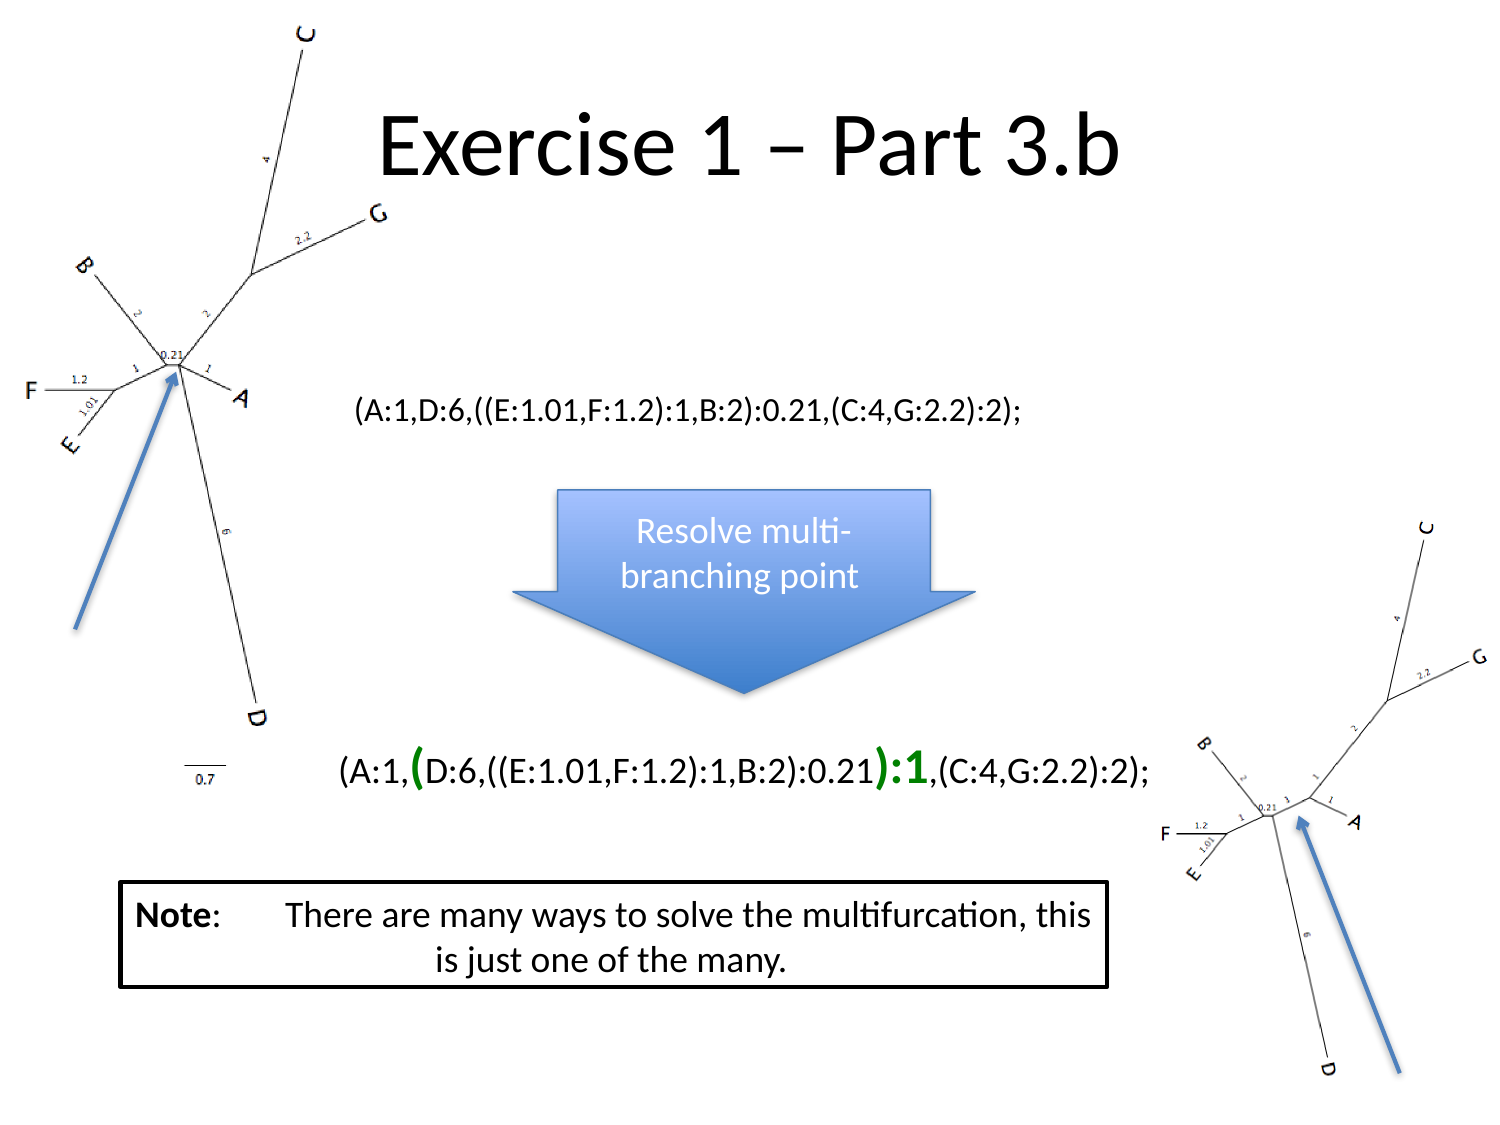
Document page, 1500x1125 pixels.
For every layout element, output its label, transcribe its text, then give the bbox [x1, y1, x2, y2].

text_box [1298, 815, 1400, 1074]
text_box Note: There are many ways to solve the multifurcation, this is just one of the many. [118, 880, 1109, 989]
text_box (A:1,(D:6,((E:1.01,F:1.2):1,B:2):0.21):1,(C:4,G:2.2):2); [309, 725, 1136, 801]
picture [0, 0, 405, 788]
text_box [74, 371, 177, 630]
picture [1141, 505, 1500, 1097]
title Exercise 1 – Part 3.b [409, 45, 1425, 233]
text_box Resolve multi-branching point [512, 489, 976, 695]
text_box (A:1,D:6,((E:1.01,F:1.2):1,B:2):0.21,(C:4,G:2.2):2); [409, 373, 1149, 458]
